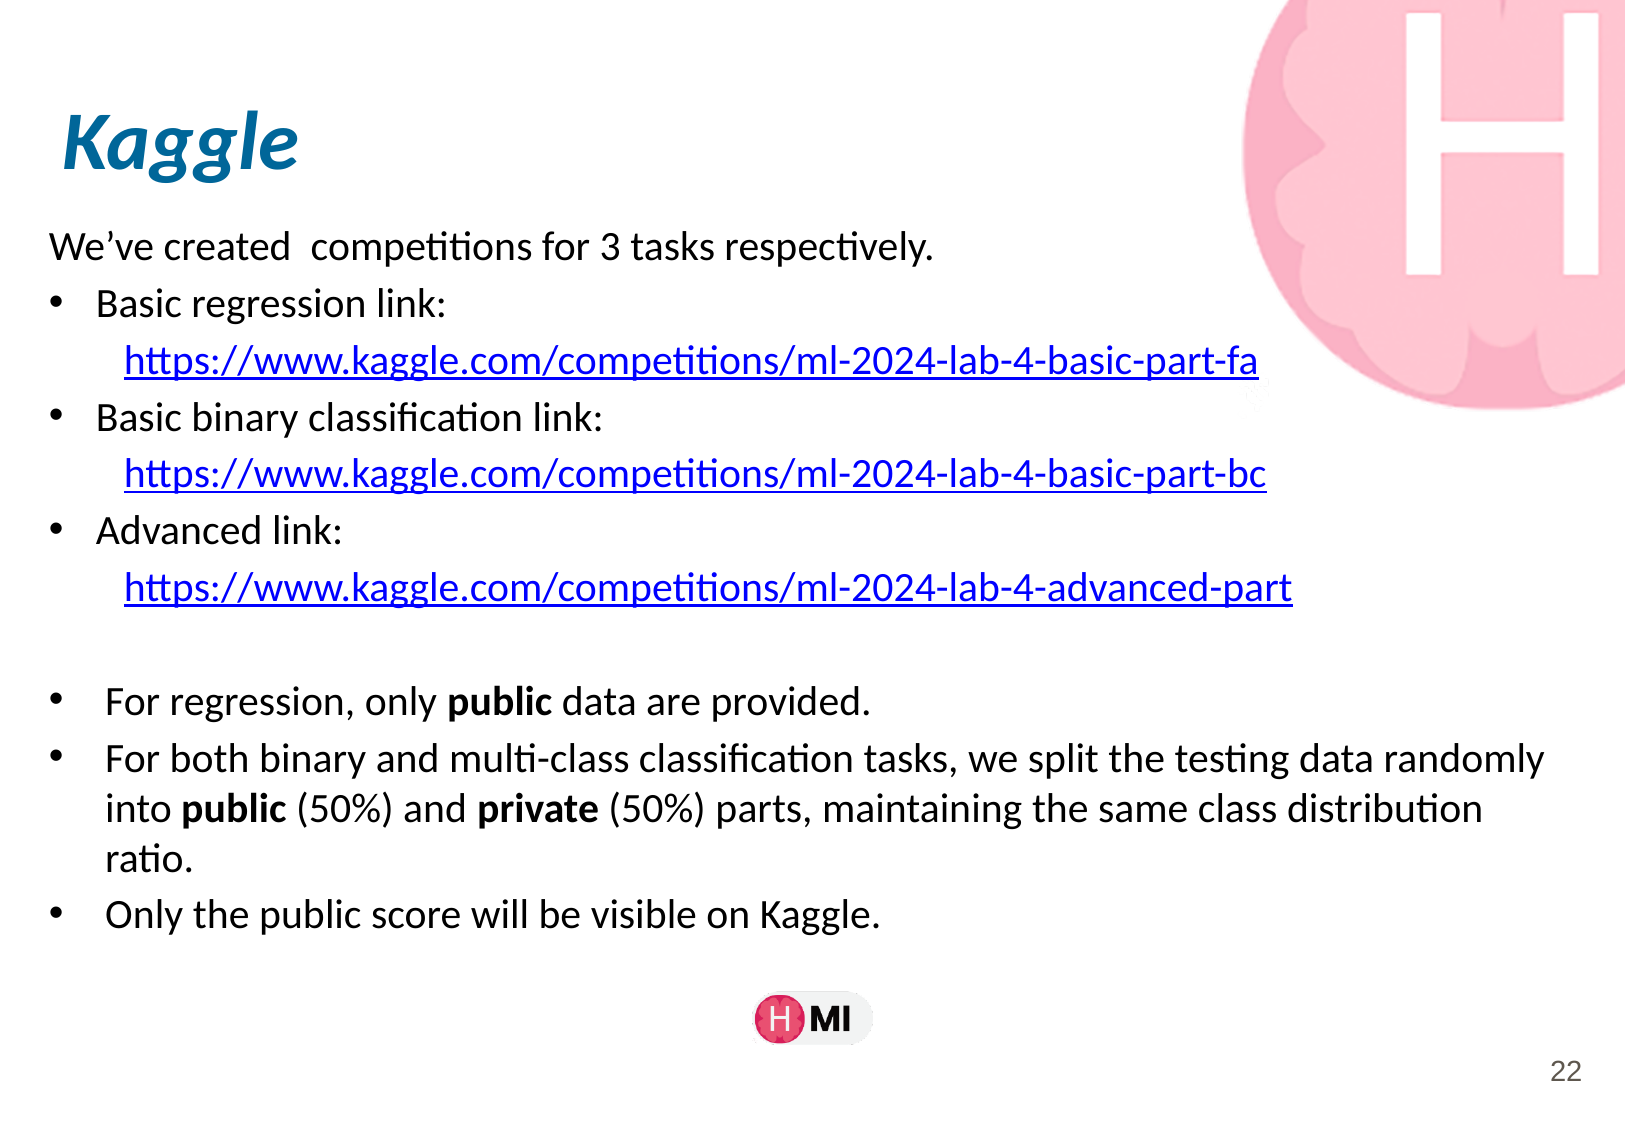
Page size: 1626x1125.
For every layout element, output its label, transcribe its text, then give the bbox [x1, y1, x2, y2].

text_box Kaggle [62, 86, 1562, 187]
picture [1237, 0, 1625, 421]
title [62, 57, 1563, 219]
slide_number 22 [1543, 1046, 1617, 1125]
list We’ve created competitions for 3 tasks respectively. Basic regression link: https://www.kaggle.com/competitions/ml-2024-lab-4-basic-part-fa Basic binary classification link: https://www.kaggle.com/competitions/ml-2024-lab-4-basic-part-bc Advanced link: https://www.kaggle.com/competitions/ml-2024-lab-4-advanced-part For regression, only public data are provided. For both binary and multi-class classification tasks, we split the testing data randomly into public (50%) and private (50%) parts, maintaining the same class distribution ratio. Only the public score will be visible on Kaggle. [48, 219, 1578, 938]
picture [750, 989, 875, 1047]
